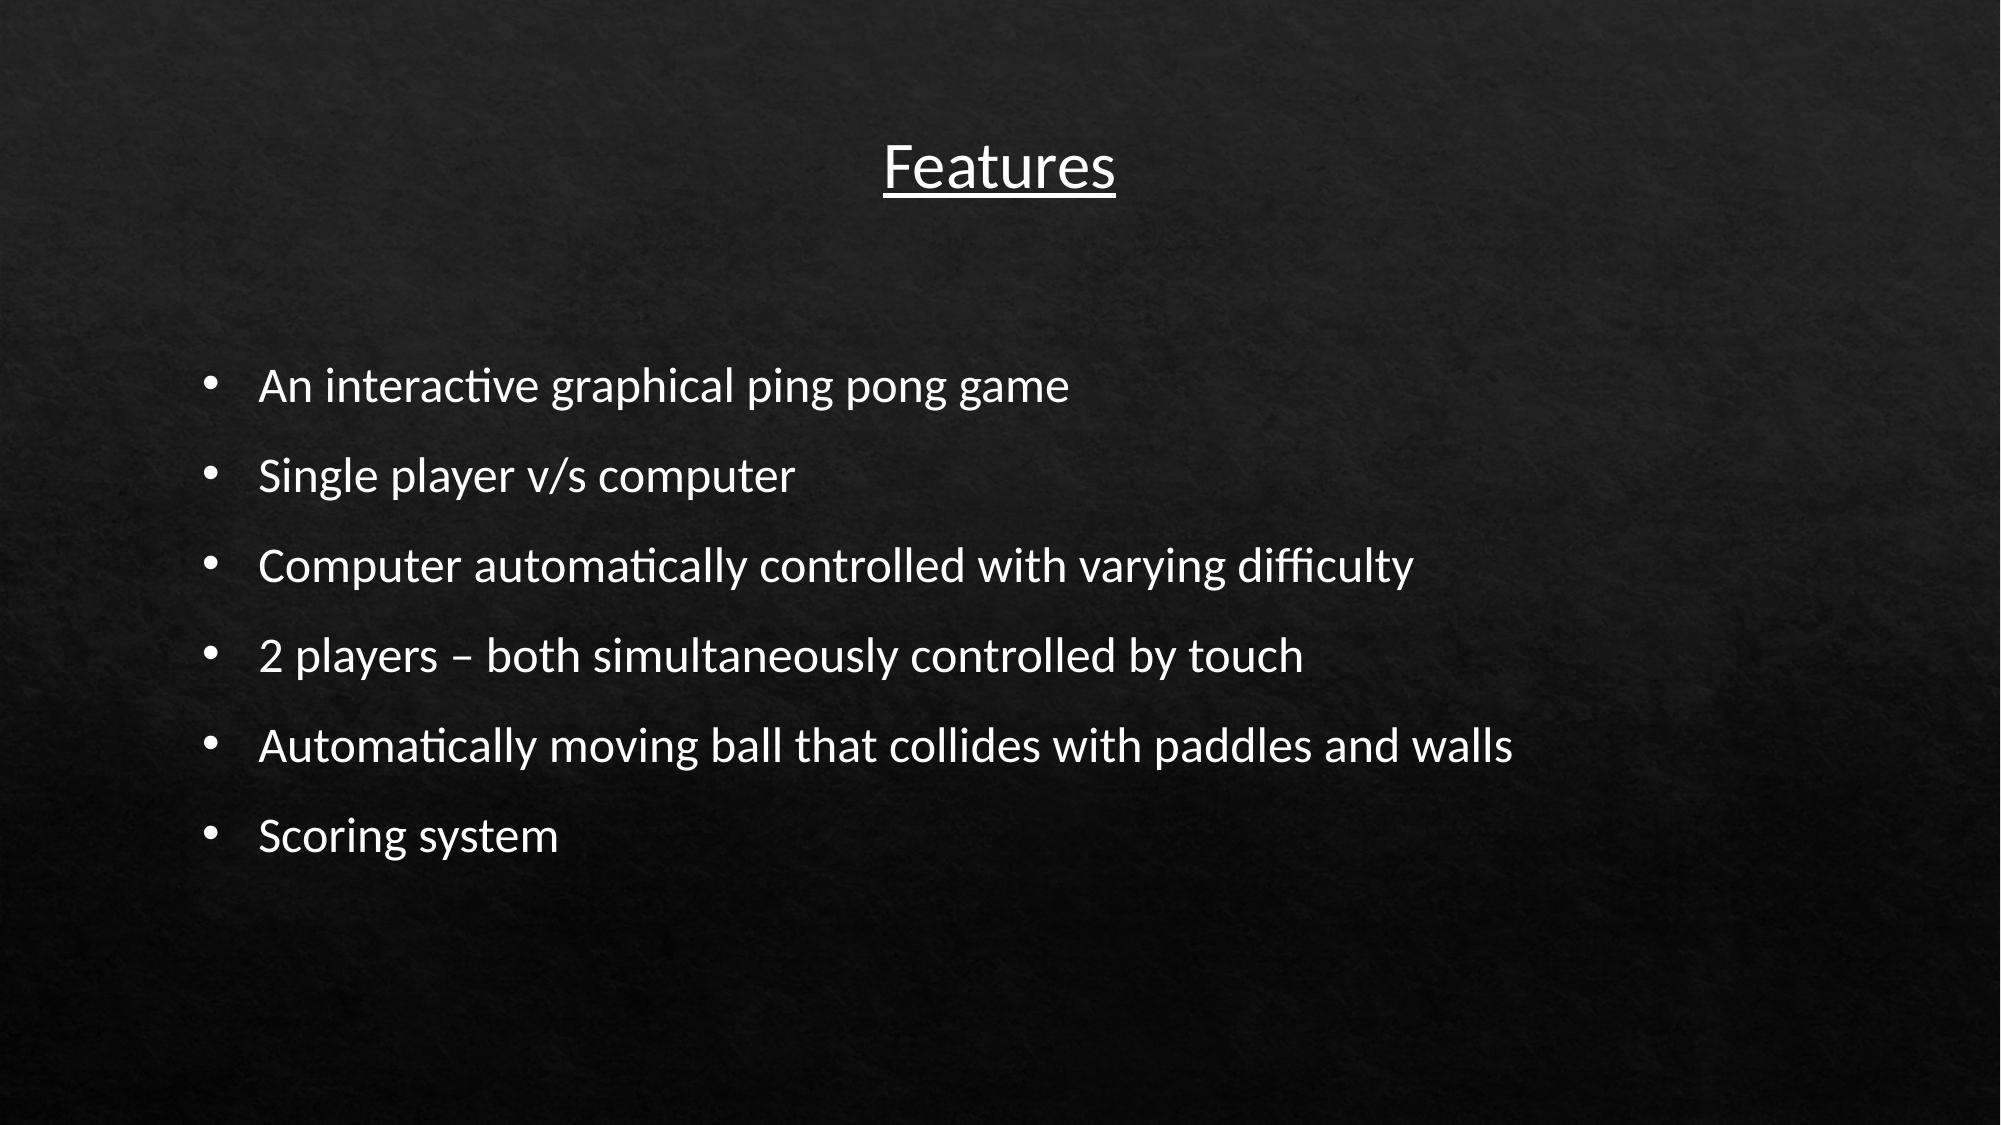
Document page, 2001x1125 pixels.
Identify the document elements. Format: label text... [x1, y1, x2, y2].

text_box Features An interactive graphical ping pong game Single player v/s computer Computer automatically controlled with varying difficulty 2 players – both simultaneously controlled by touch Automatically moving ball that collides with paddles and walls Scoring system [187, 74, 1813, 1050]
